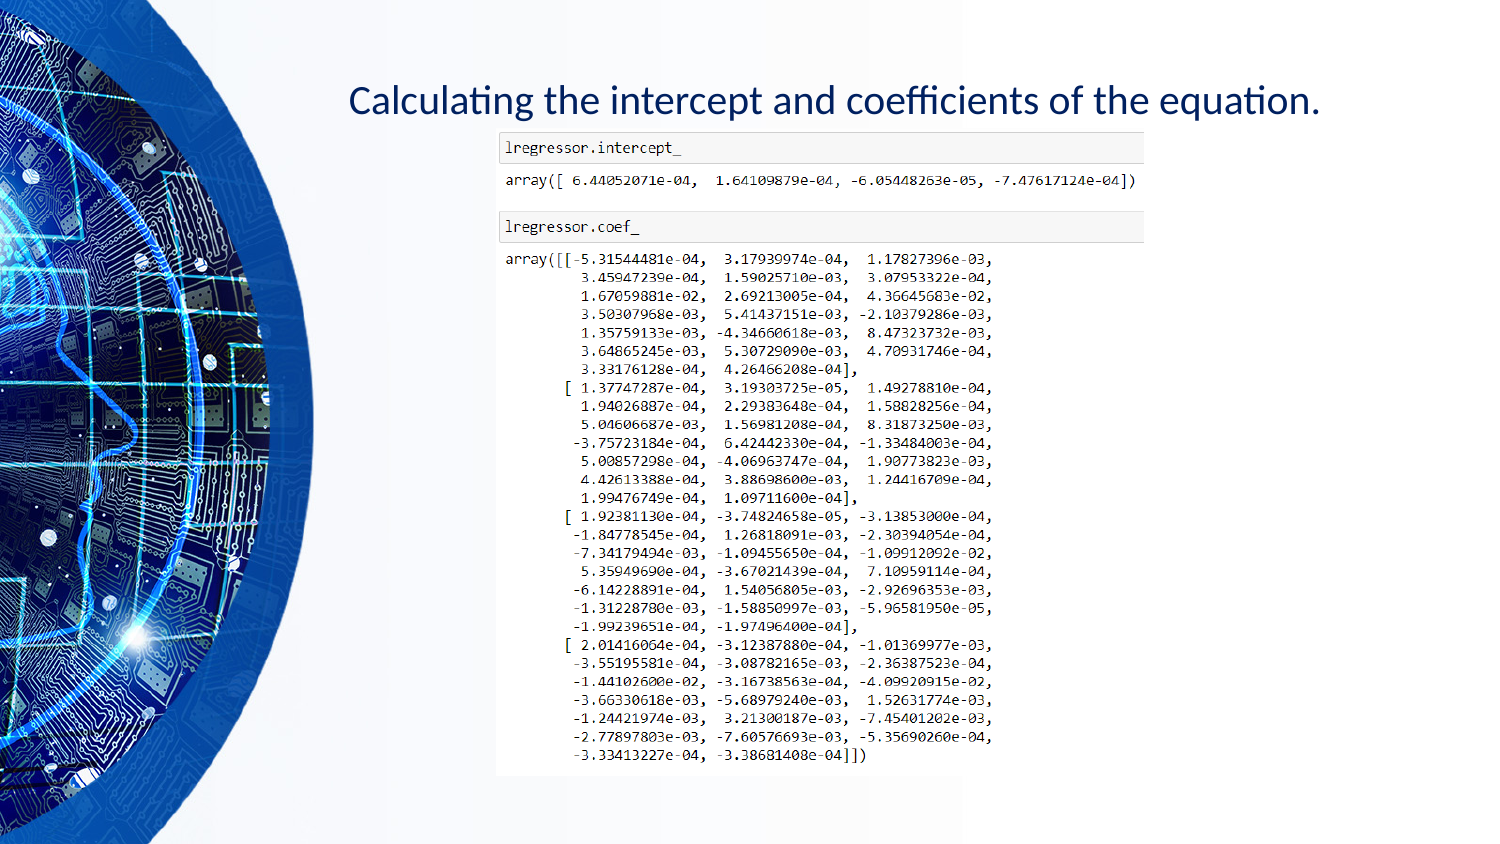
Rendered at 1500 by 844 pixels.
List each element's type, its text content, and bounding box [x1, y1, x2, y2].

picture [0, 0, 1500, 844]
list Calculating the intercept and coefficients of the equation. [333, 65, 1475, 824]
